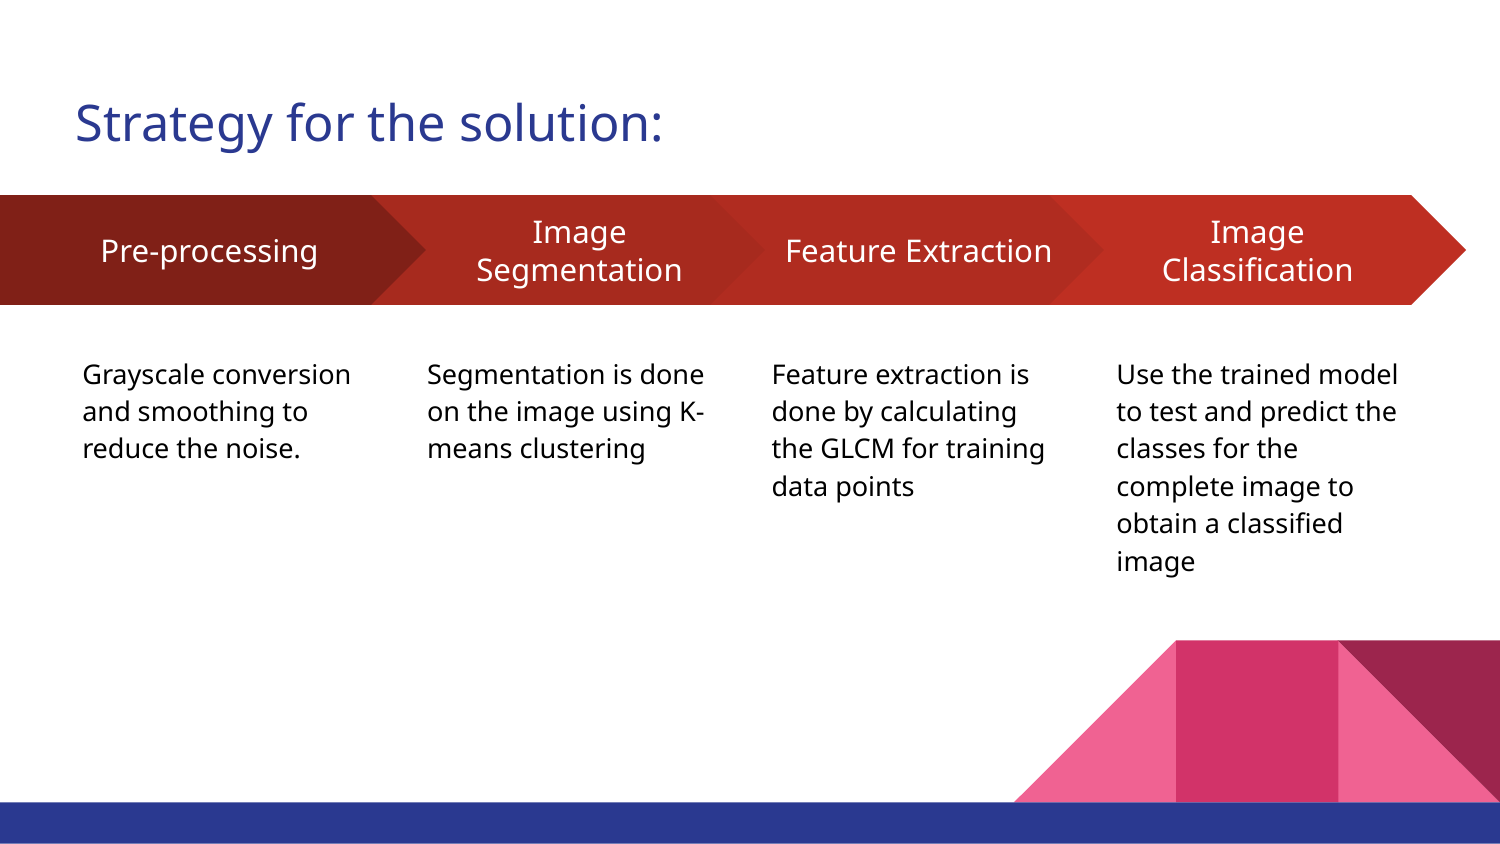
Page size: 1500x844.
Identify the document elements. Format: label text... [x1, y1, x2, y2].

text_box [0, 194, 369, 767]
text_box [1049, 194, 1467, 767]
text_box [371, 194, 708, 767]
title Strategy for the solution: [51, 67, 1449, 167]
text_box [710, 194, 1048, 767]
